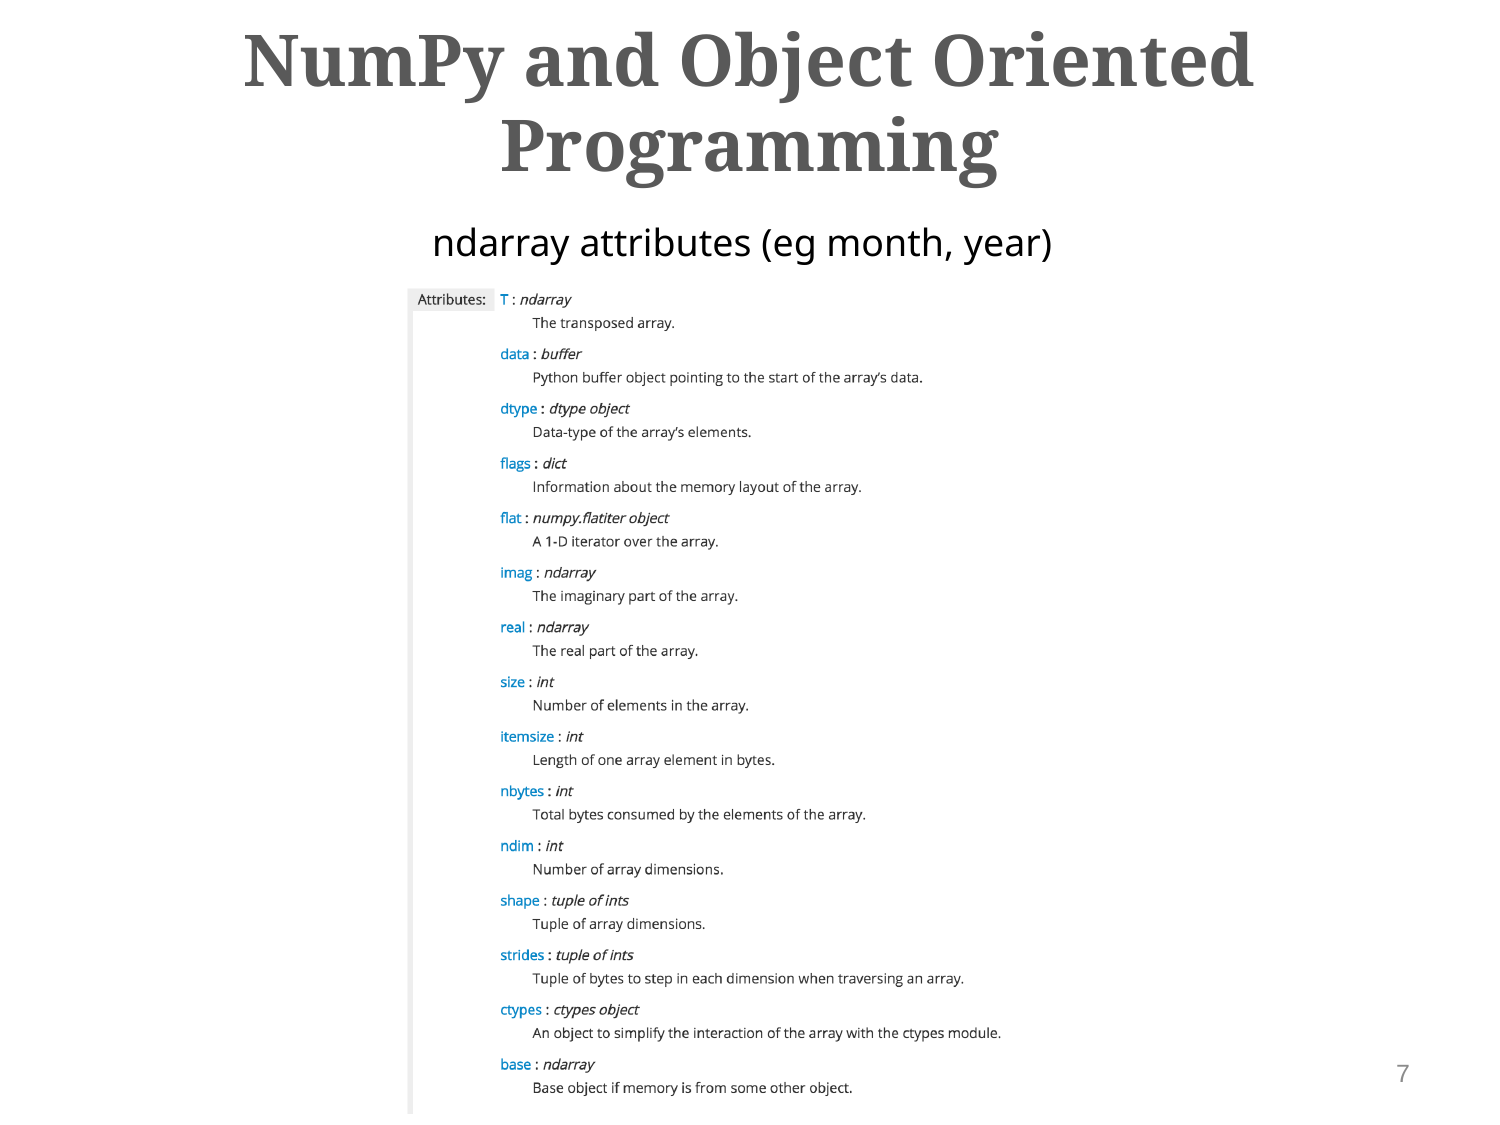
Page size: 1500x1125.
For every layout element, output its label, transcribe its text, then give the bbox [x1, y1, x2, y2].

text_box NumPy and Object Oriented Programming [0, 6, 1500, 194]
slide_number 7 [1133, 1042, 1425, 1103]
picture [372, 286, 1128, 1115]
text_box ndarray attributes (eg month, year) [417, 211, 1083, 270]
